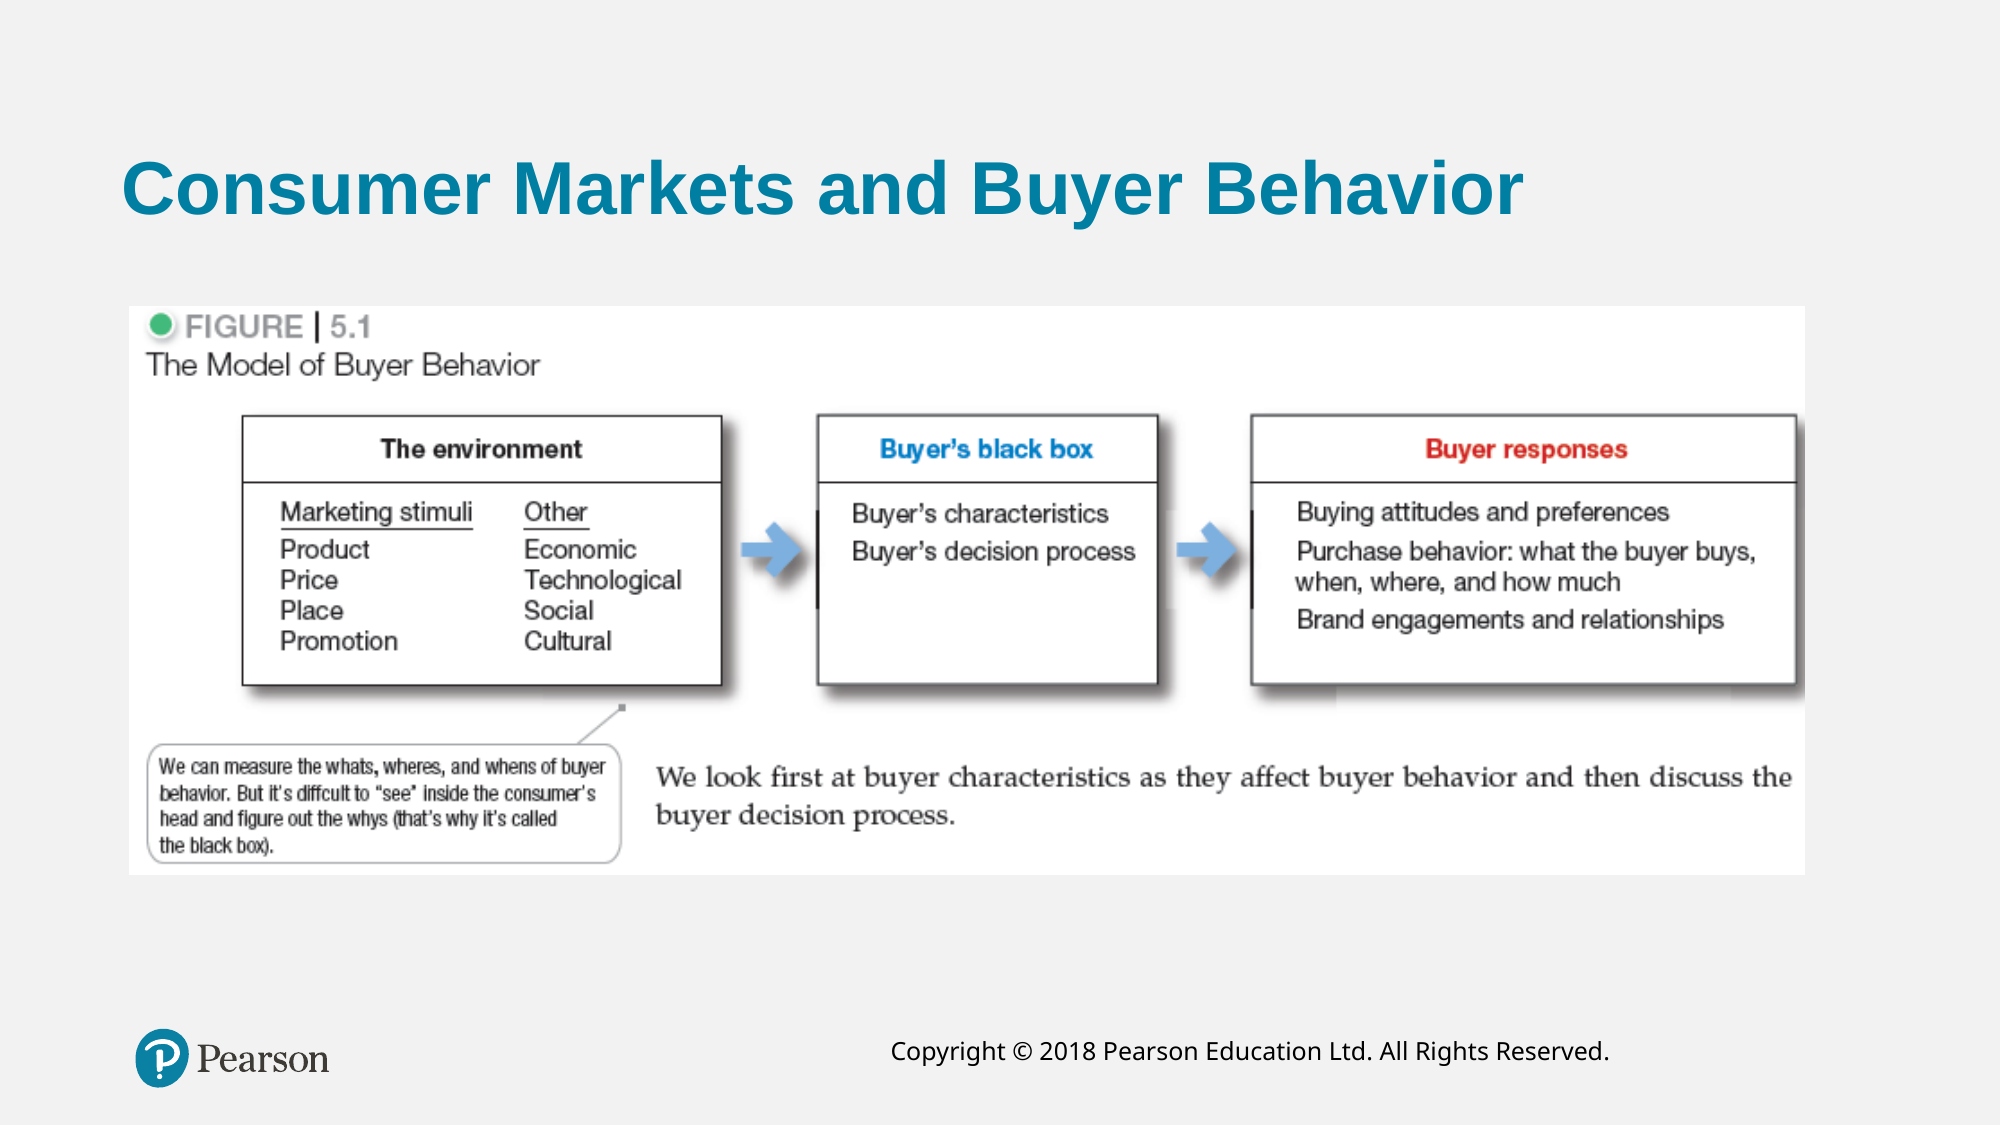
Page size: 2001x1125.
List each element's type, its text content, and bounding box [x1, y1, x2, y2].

title Consumer Markets and Buyer Behavior [106, 133, 1869, 247]
picture [129, 306, 1805, 875]
